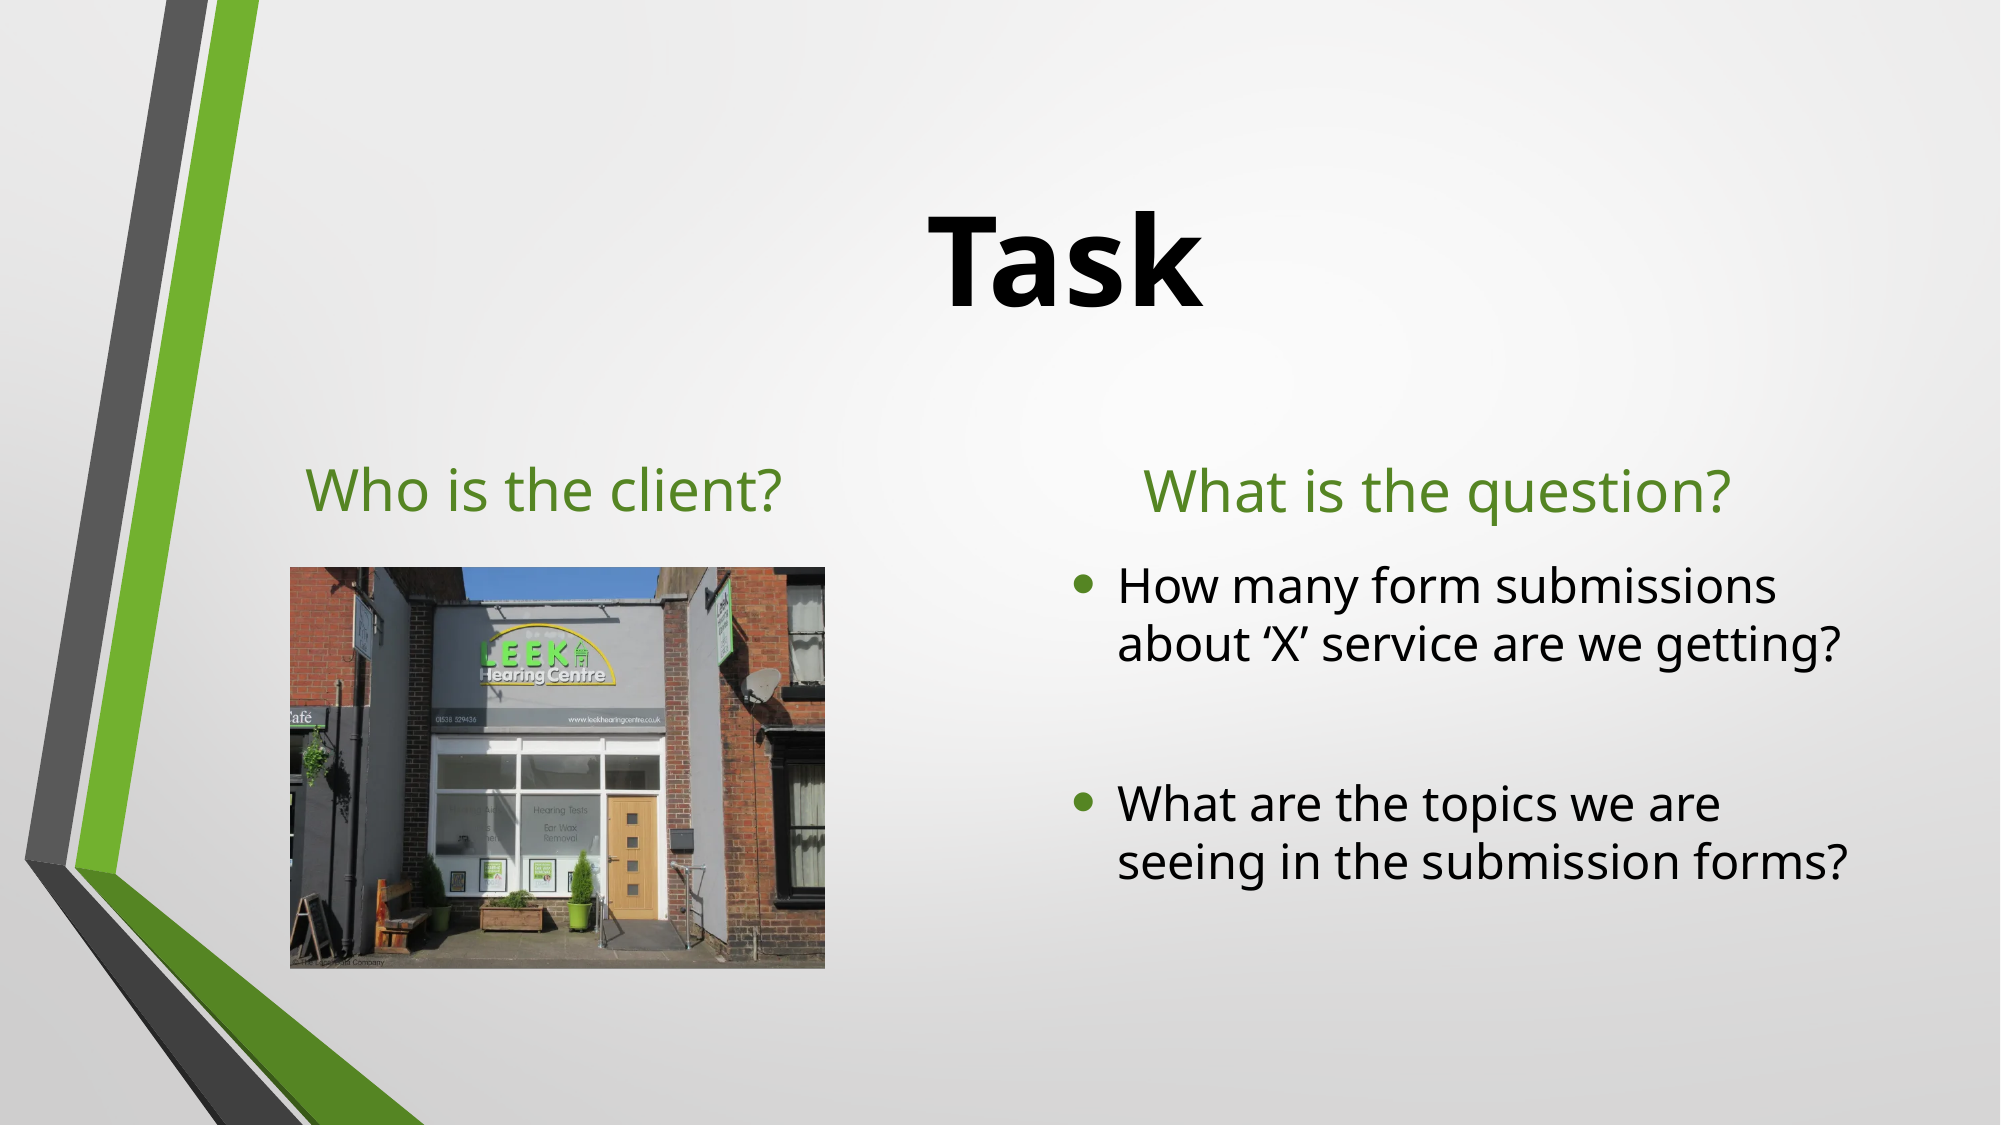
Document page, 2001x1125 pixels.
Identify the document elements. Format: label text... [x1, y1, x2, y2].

title Task [243, 112, 1887, 400]
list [290, 500, 825, 1036]
list How many form submissions about ‘X’ service are we getting? What are the topics we are seeing in the submission forms? [1056, 547, 1887, 950]
list What is the question? [1128, 437, 1887, 532]
list Who is the client? [290, 436, 1047, 531]
